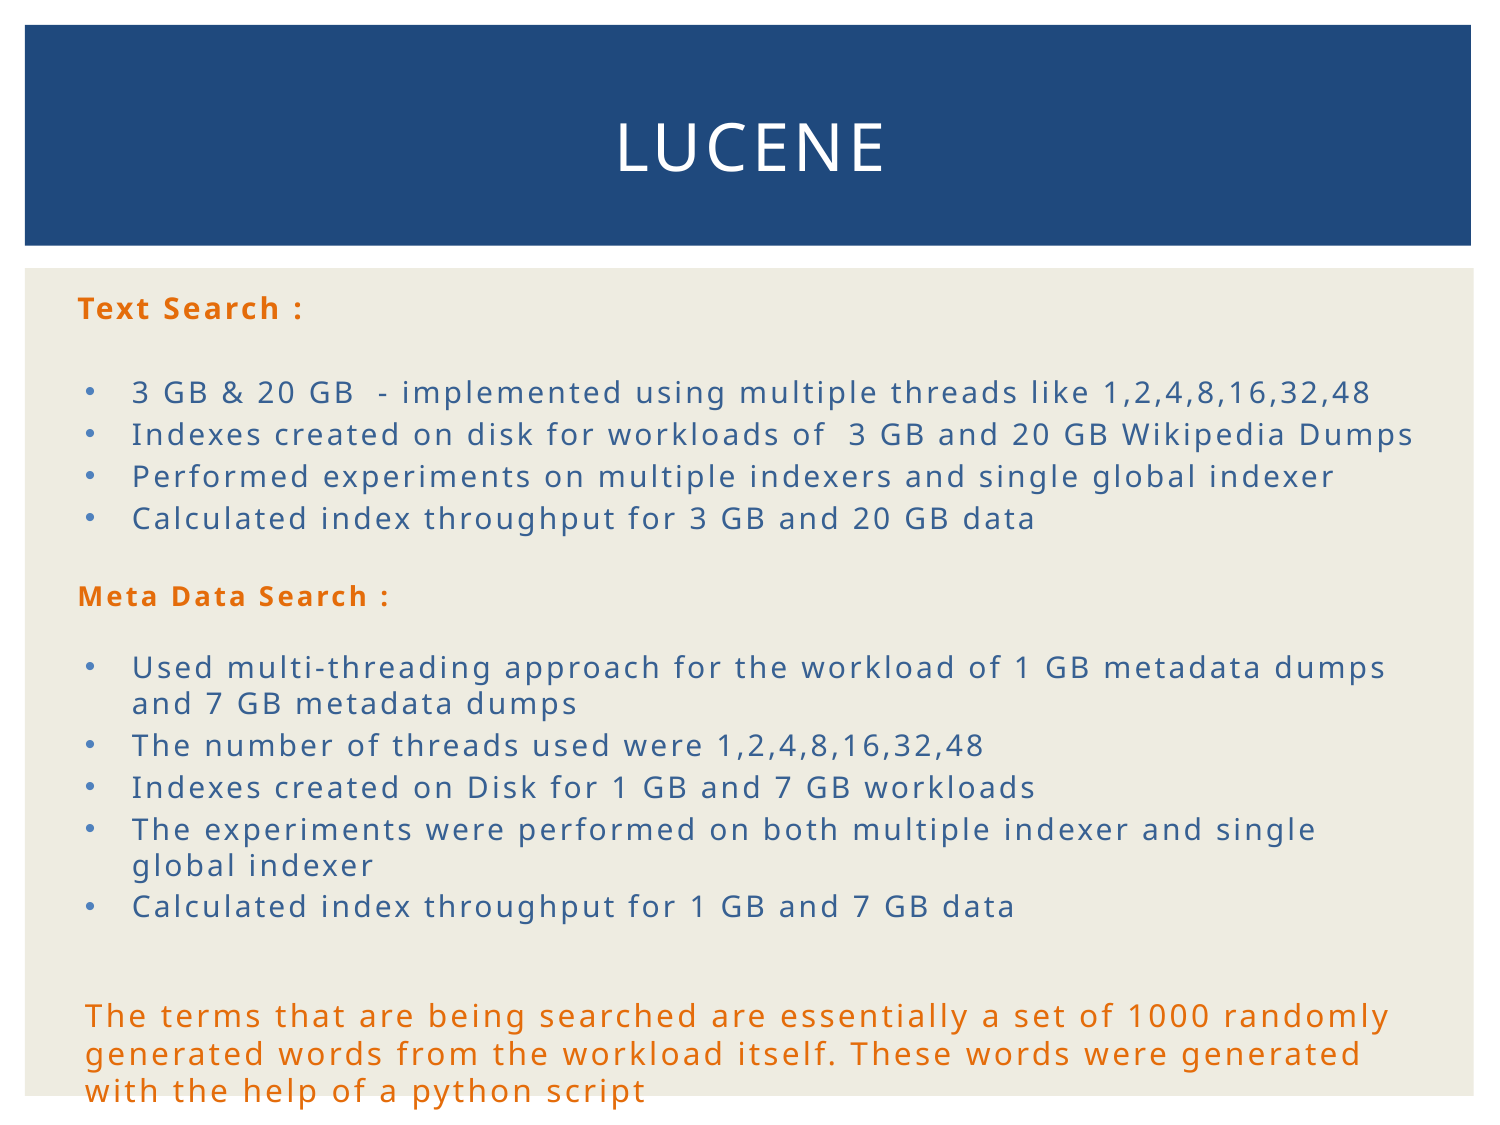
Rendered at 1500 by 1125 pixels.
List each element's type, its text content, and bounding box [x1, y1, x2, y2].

list Text Search : 3 GB & 20 GB - implemented using multiple threads like 1,2,4,8,16,32,48 Indexes created on disk for workloads of 3 GB and 20 GB Wikipedia Dumps Performed experiments on multiple indexers and single global indexer Calculated index throughput for 3 GB and 20 GB data Meta Data Search : Used multi-threading approach for the workload of 1 GB metadata dumps and 7 GB metadata dumps The number of threads used were 1,2,4,8,16,32,48 Indexes created on Disk for 1 GB and 7 GB workloads The experiments were performed on both multiple indexer and single global indexer Calculated index throughput for 1 GB and 7 GB data The terms that are being searched are essentially a set of 1000 randomly generated words from the workload itself. These words were generated with the help of a python script [62, 281, 1442, 1125]
title lucene [62, 58, 1438, 232]
